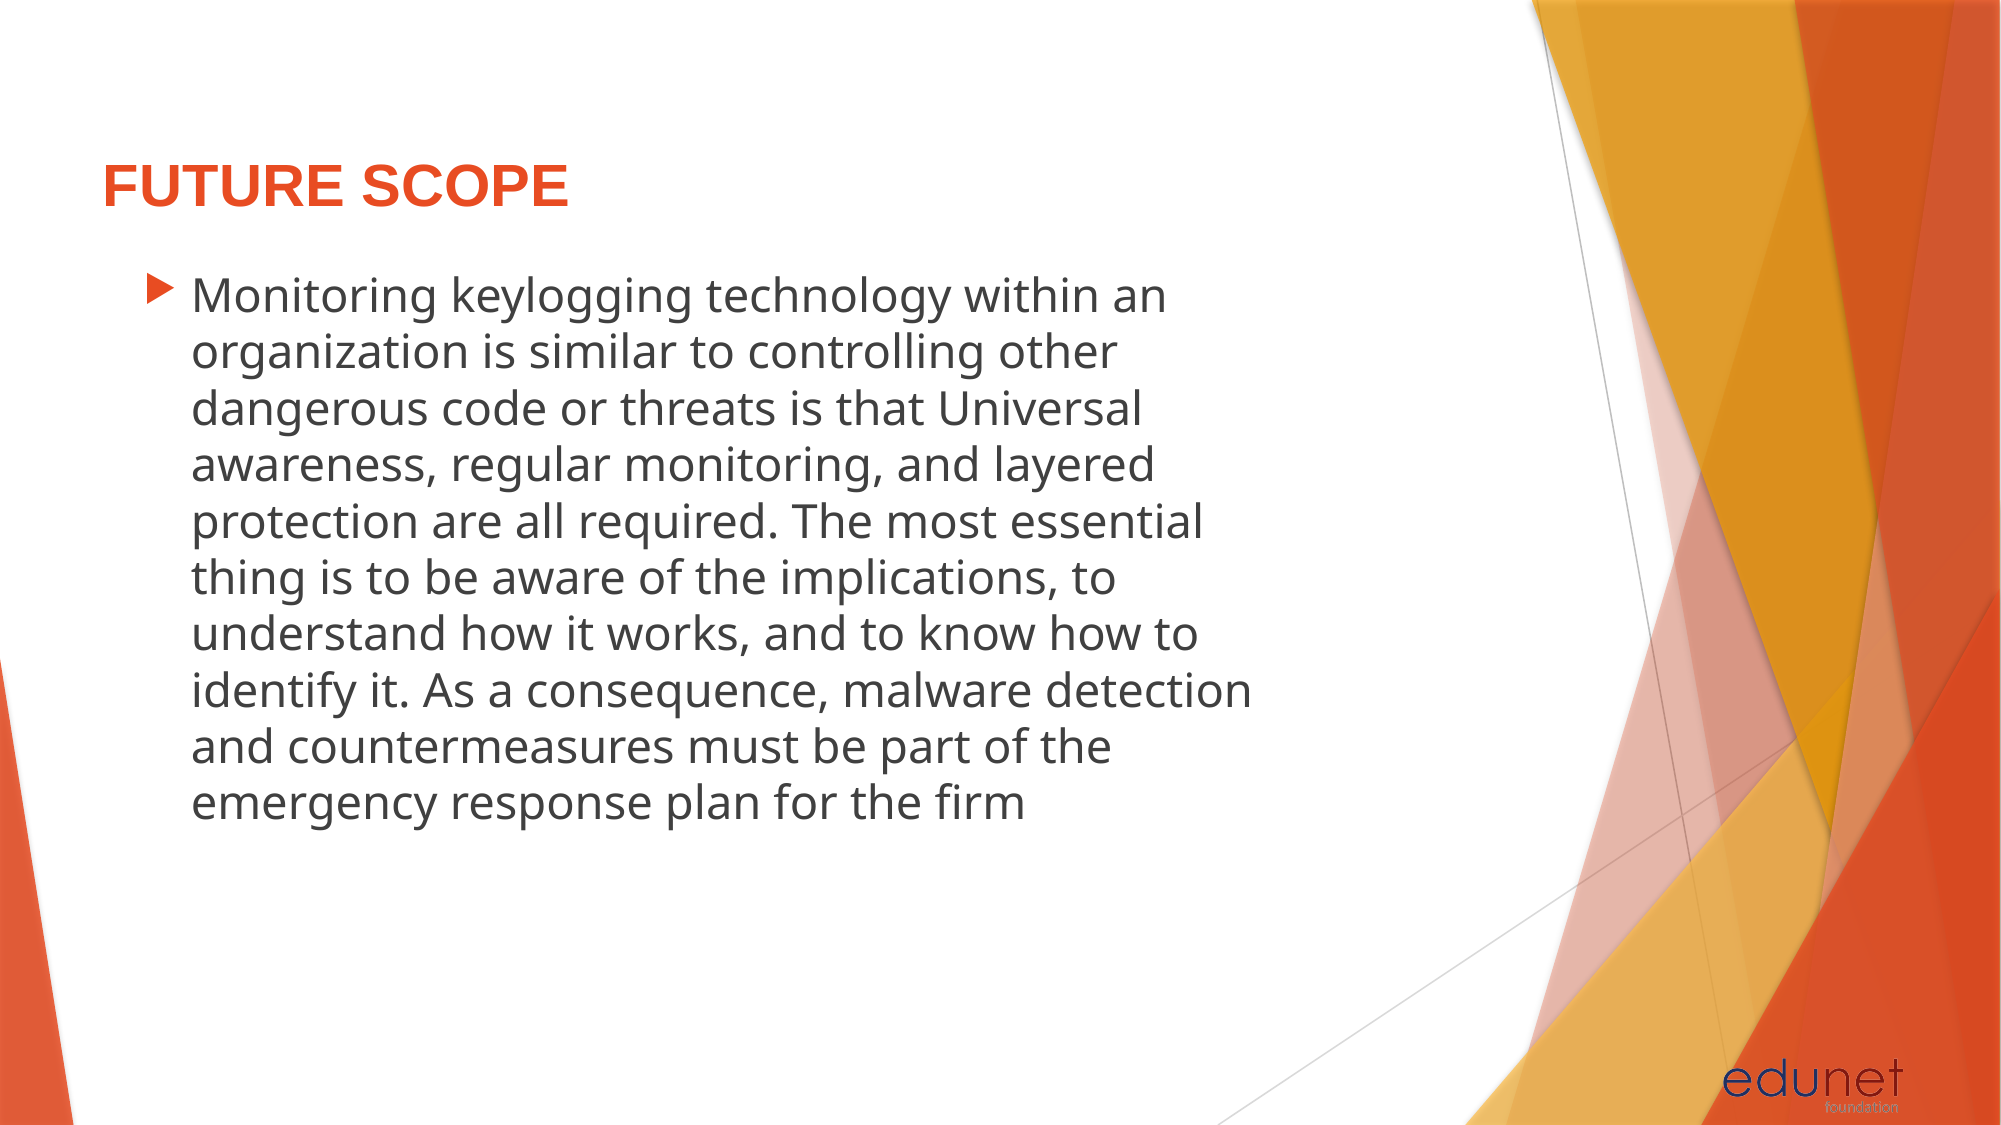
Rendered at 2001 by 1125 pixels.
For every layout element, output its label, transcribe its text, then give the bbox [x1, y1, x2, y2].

text_box Future scope [87, 138, 1898, 226]
list Monitoring keylogging technology within an organization is similar to controlling other dangerous code or threats is that Universal awareness, regular monitoring, and layered protection are all required. The most essential thing is to be aware of the implications, to understand how it works, and to know how to identify it. As a consequence, malware detection and countermeasures must be part of the emergency response plan for the firm [128, 226, 1323, 838]
picture [1719, 1056, 1905, 1116]
